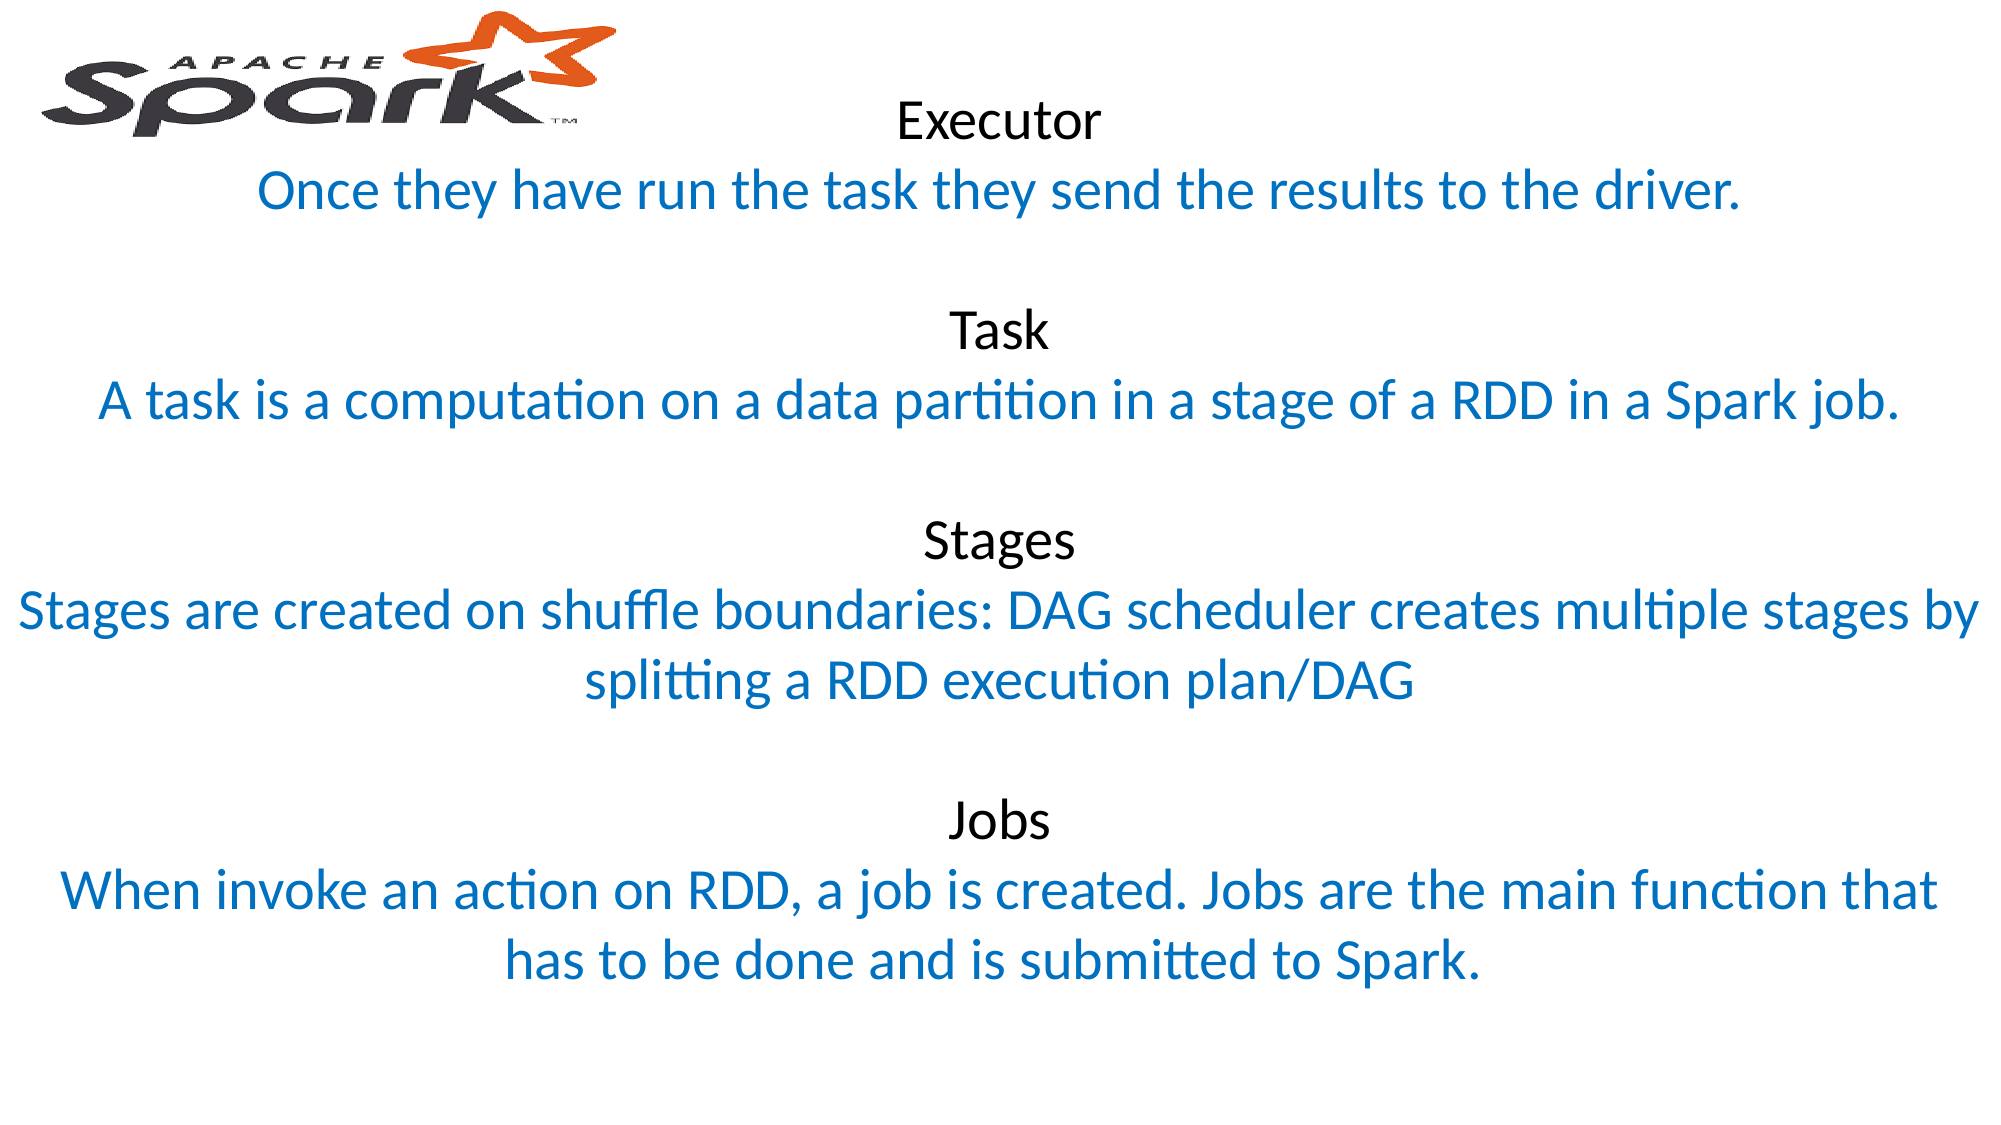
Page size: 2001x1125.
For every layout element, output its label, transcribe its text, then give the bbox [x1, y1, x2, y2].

picture [41, 11, 618, 137]
text_box Executor Once they have run the task they send the results to the driver. Task A task is a computation on a data partition in a stage of a RDD in a Spark job. Stages Stages are created on shuffle boundaries: DAG scheduler creates multiple stages by splitting a RDD execution plan/DAG Jobs When invoke an action on RDD, a job is created. Jobs are the main function that has to be done and is submitted to Spark. [0, 73, 2000, 999]
